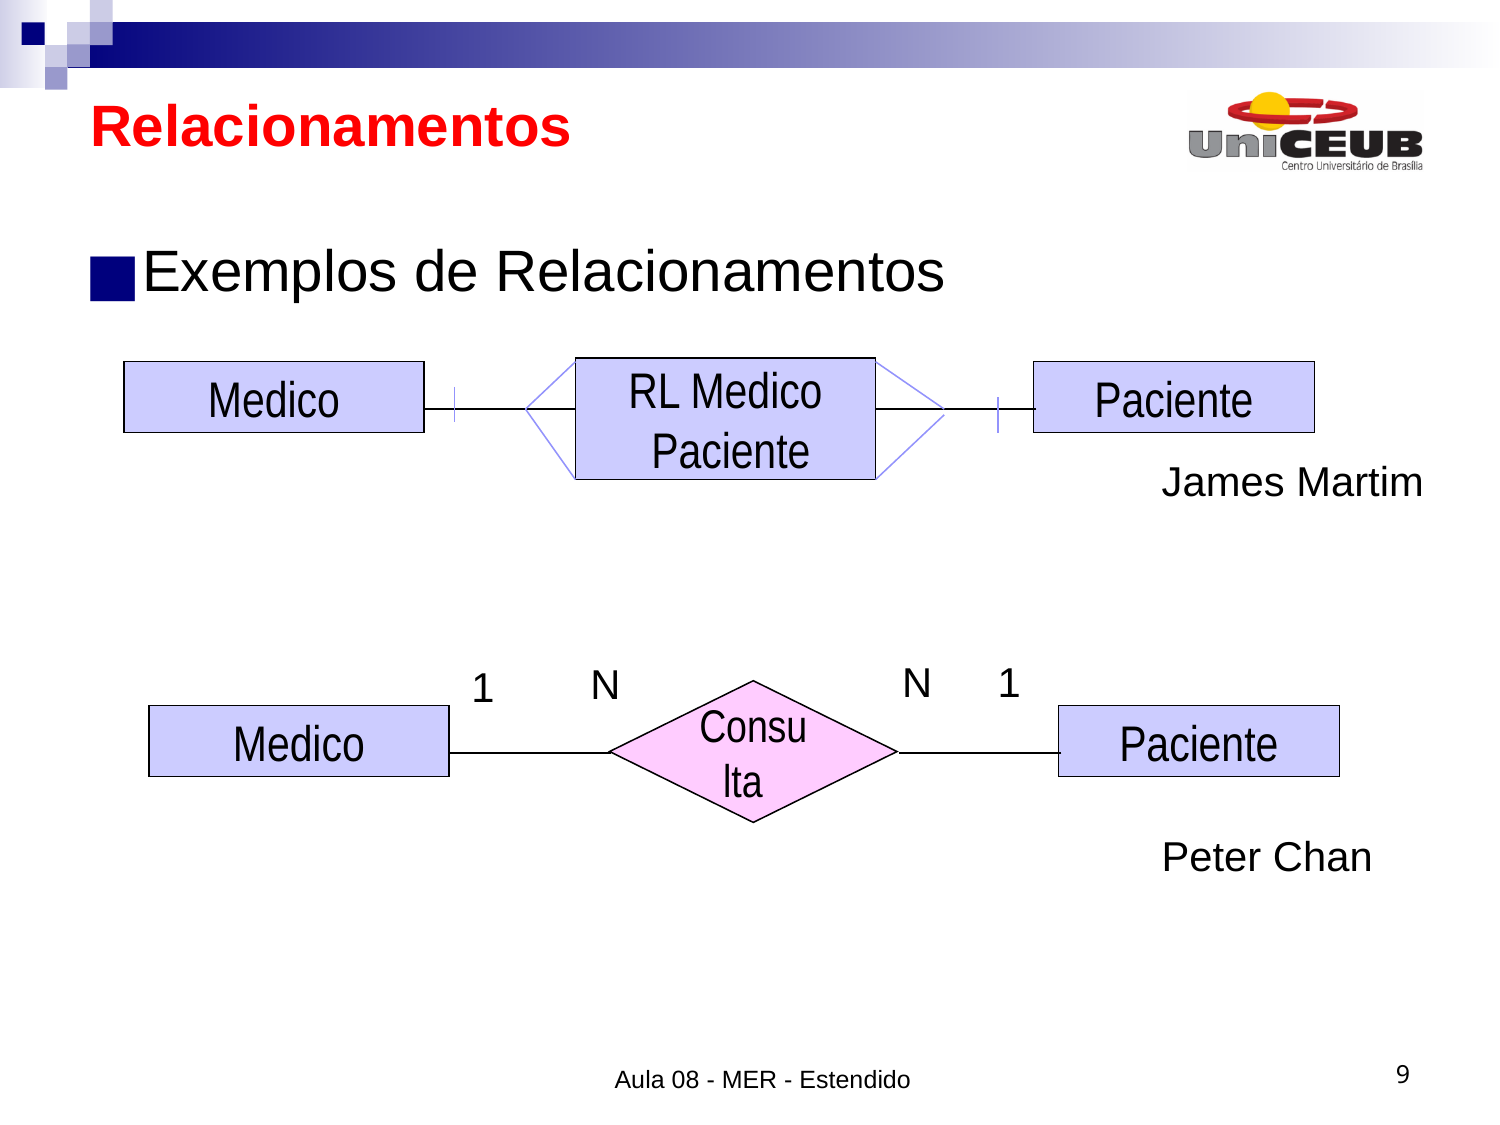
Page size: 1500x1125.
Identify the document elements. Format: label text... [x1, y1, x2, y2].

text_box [525, 408, 576, 480]
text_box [875, 361, 945, 410]
text_box Medico [123, 361, 424, 433]
text_box Aula 08 - MER - Estendido [525, 1026, 1001, 1102]
list Exemplos de Relacionamentos [70, 226, 1018, 303]
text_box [525, 361, 576, 408]
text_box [875, 414, 945, 480]
text_box James Martim [1146, 447, 1441, 513]
text_box RL Medico Paciente [575, 357, 876, 480]
picture [1186, 89, 1424, 172]
text_box Paciente [1033, 361, 1315, 433]
text_box N [887, 647, 948, 713]
text_box Paciente [1058, 705, 1340, 777]
title Relacionamentos [75, 75, 724, 172]
text_box Peter Chan [1146, 822, 1402, 888]
text_box N [575, 650, 637, 716]
text_box 1 [456, 653, 511, 719]
text_box Medico [148, 705, 449, 777]
text_box Consulta [609, 680, 898, 823]
text_box 1 [982, 647, 1037, 713]
text_box ‹#› [1074, 1024, 1425, 1100]
